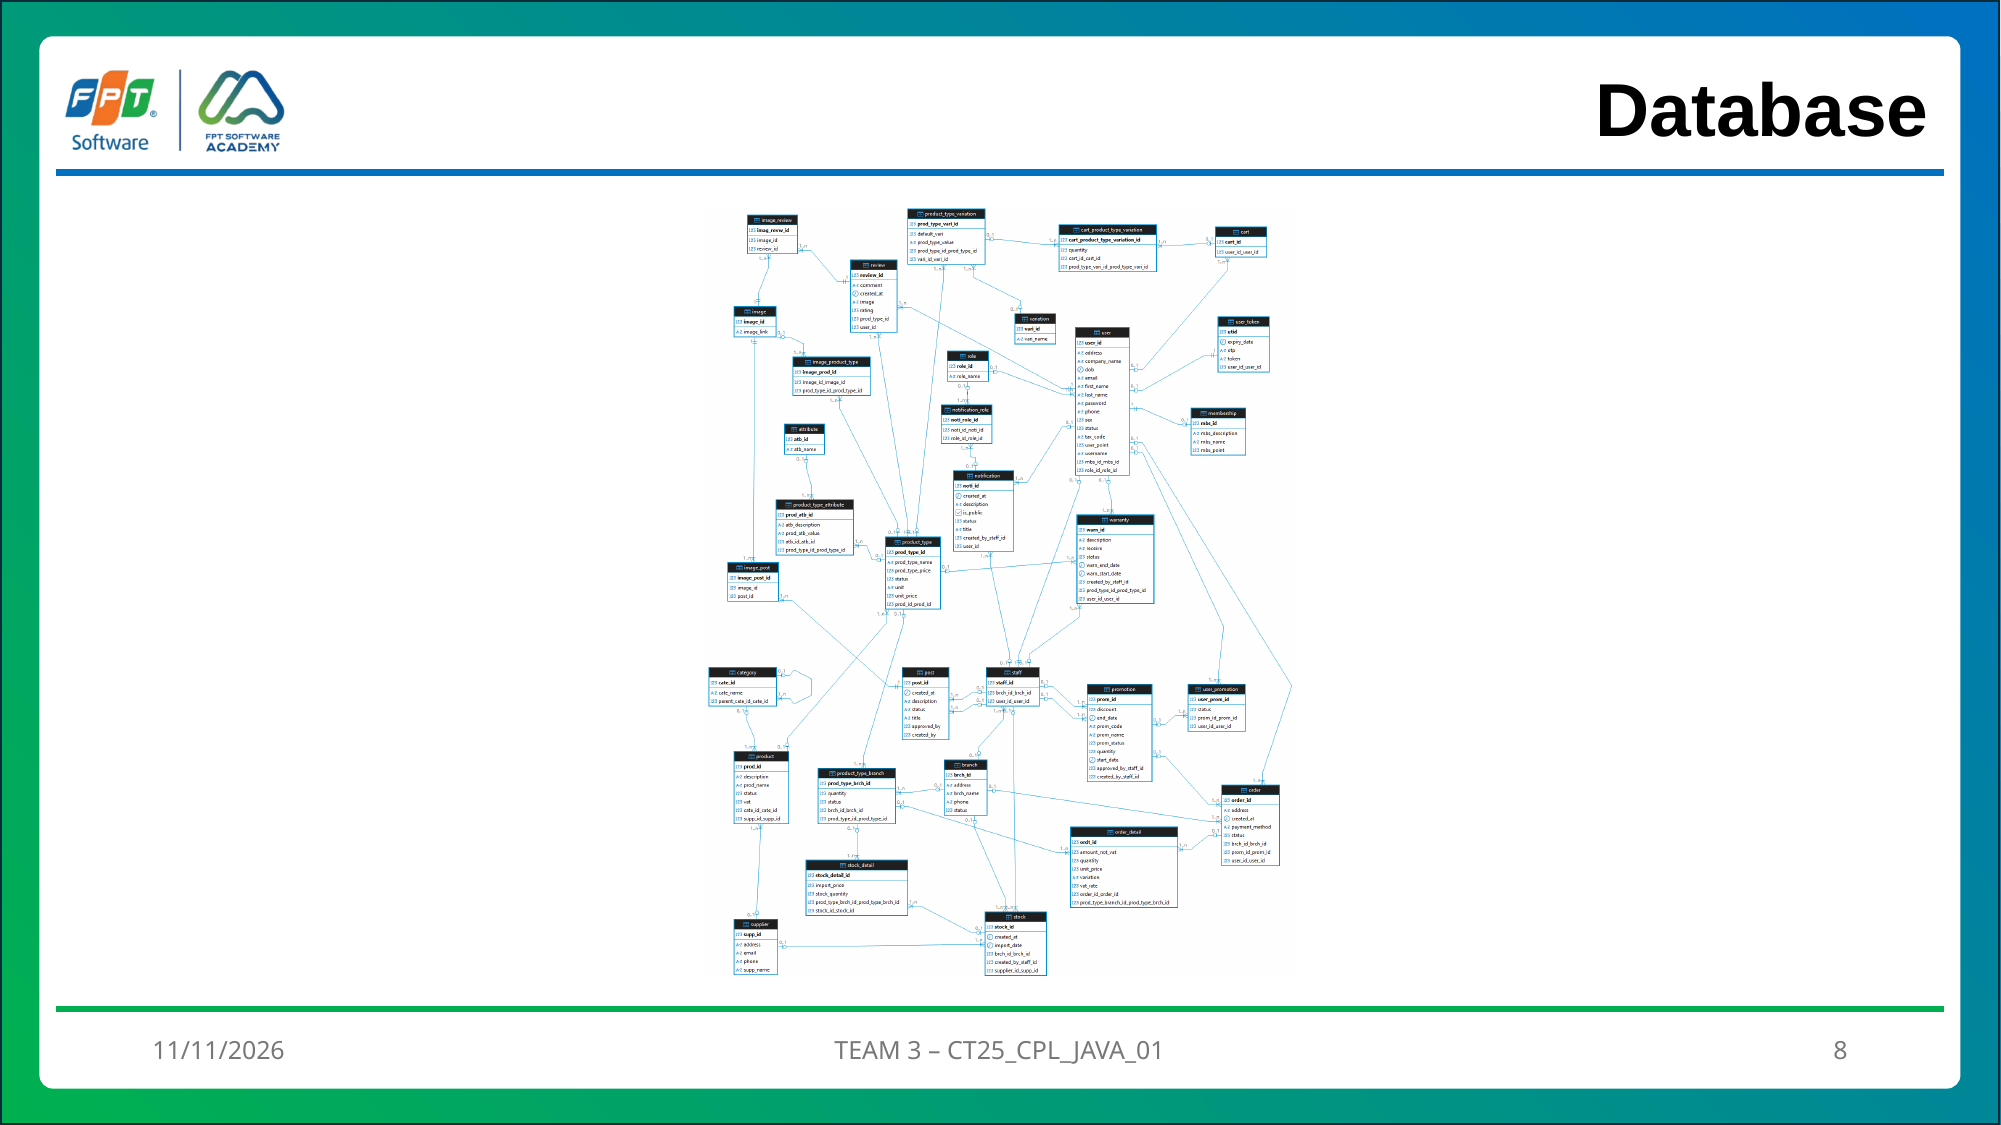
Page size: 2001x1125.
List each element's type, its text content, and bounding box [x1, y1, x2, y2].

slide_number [137, 1022, 588, 1083]
title Database [186, 50, 1944, 173]
footer TEAM 3 – CT25_CPL_JAVA_01 [662, 1022, 1338, 1083]
slide_number 8 [1412, 1022, 1863, 1083]
picture [53, 36, 304, 180]
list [704, 203, 1296, 980]
